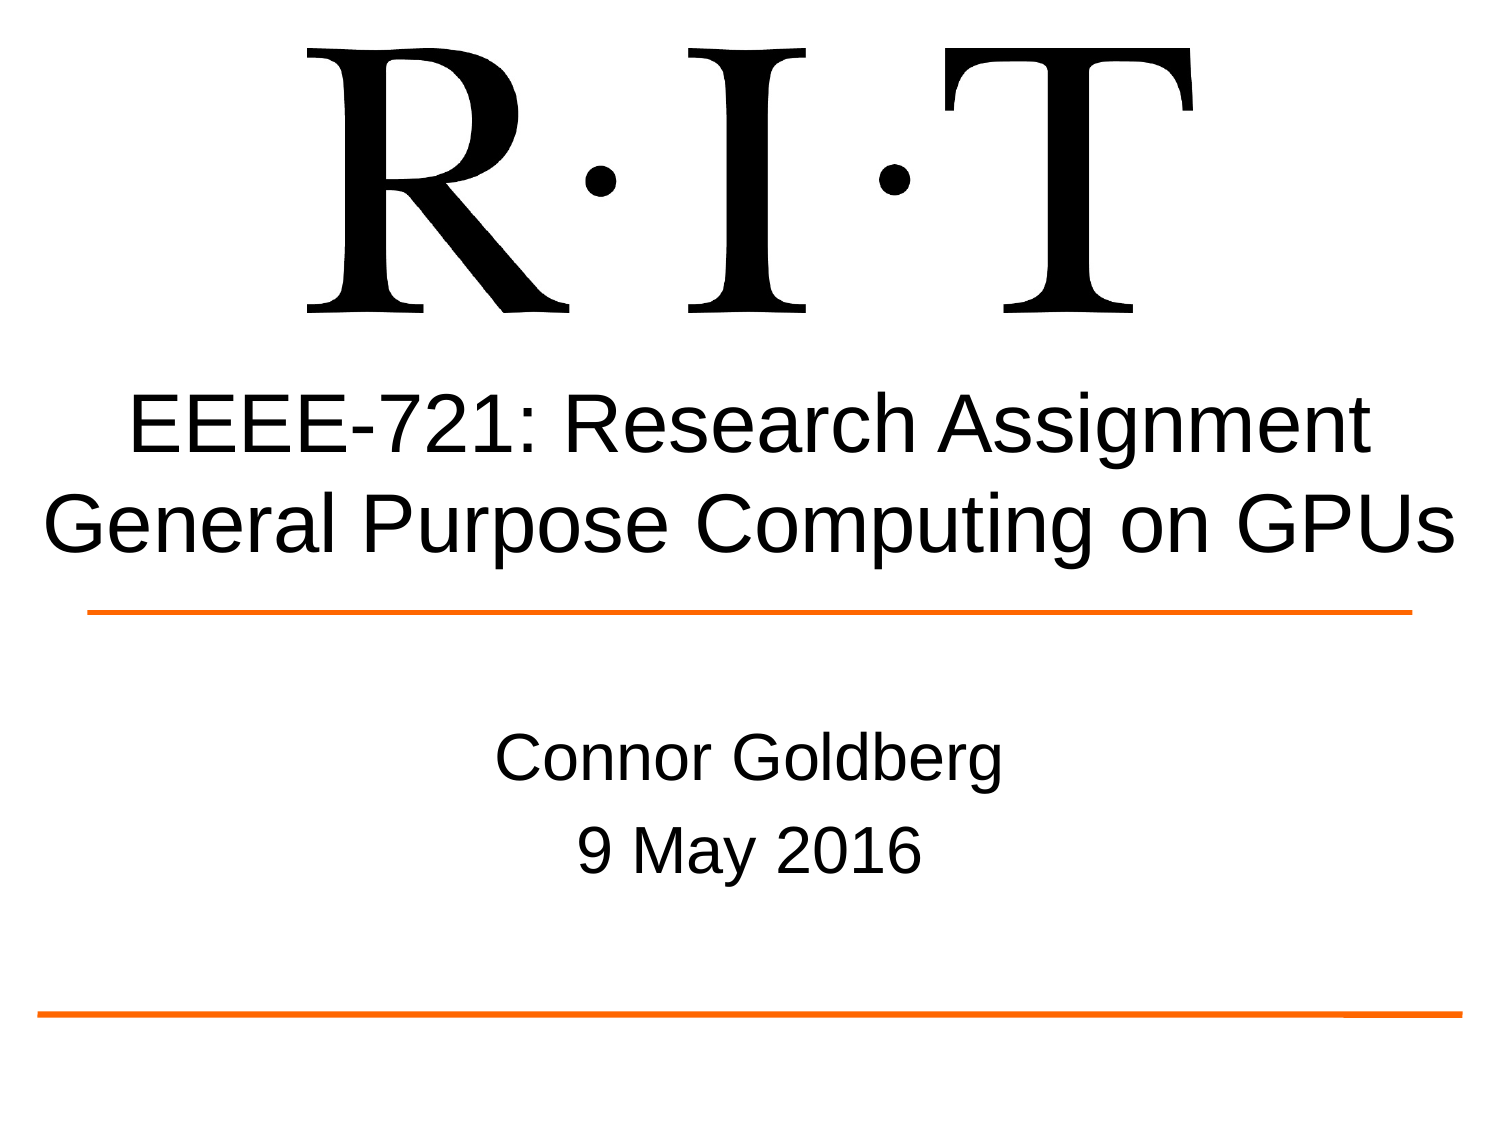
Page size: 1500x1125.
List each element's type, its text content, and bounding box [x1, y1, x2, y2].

picture [307, 48, 1193, 313]
title EEEE-721: Research Assignment General Purpose Computing on GPUs [18, 324, 1482, 613]
subtitle Connor Goldberg 9 May 2016 [225, 612, 1275, 1013]
